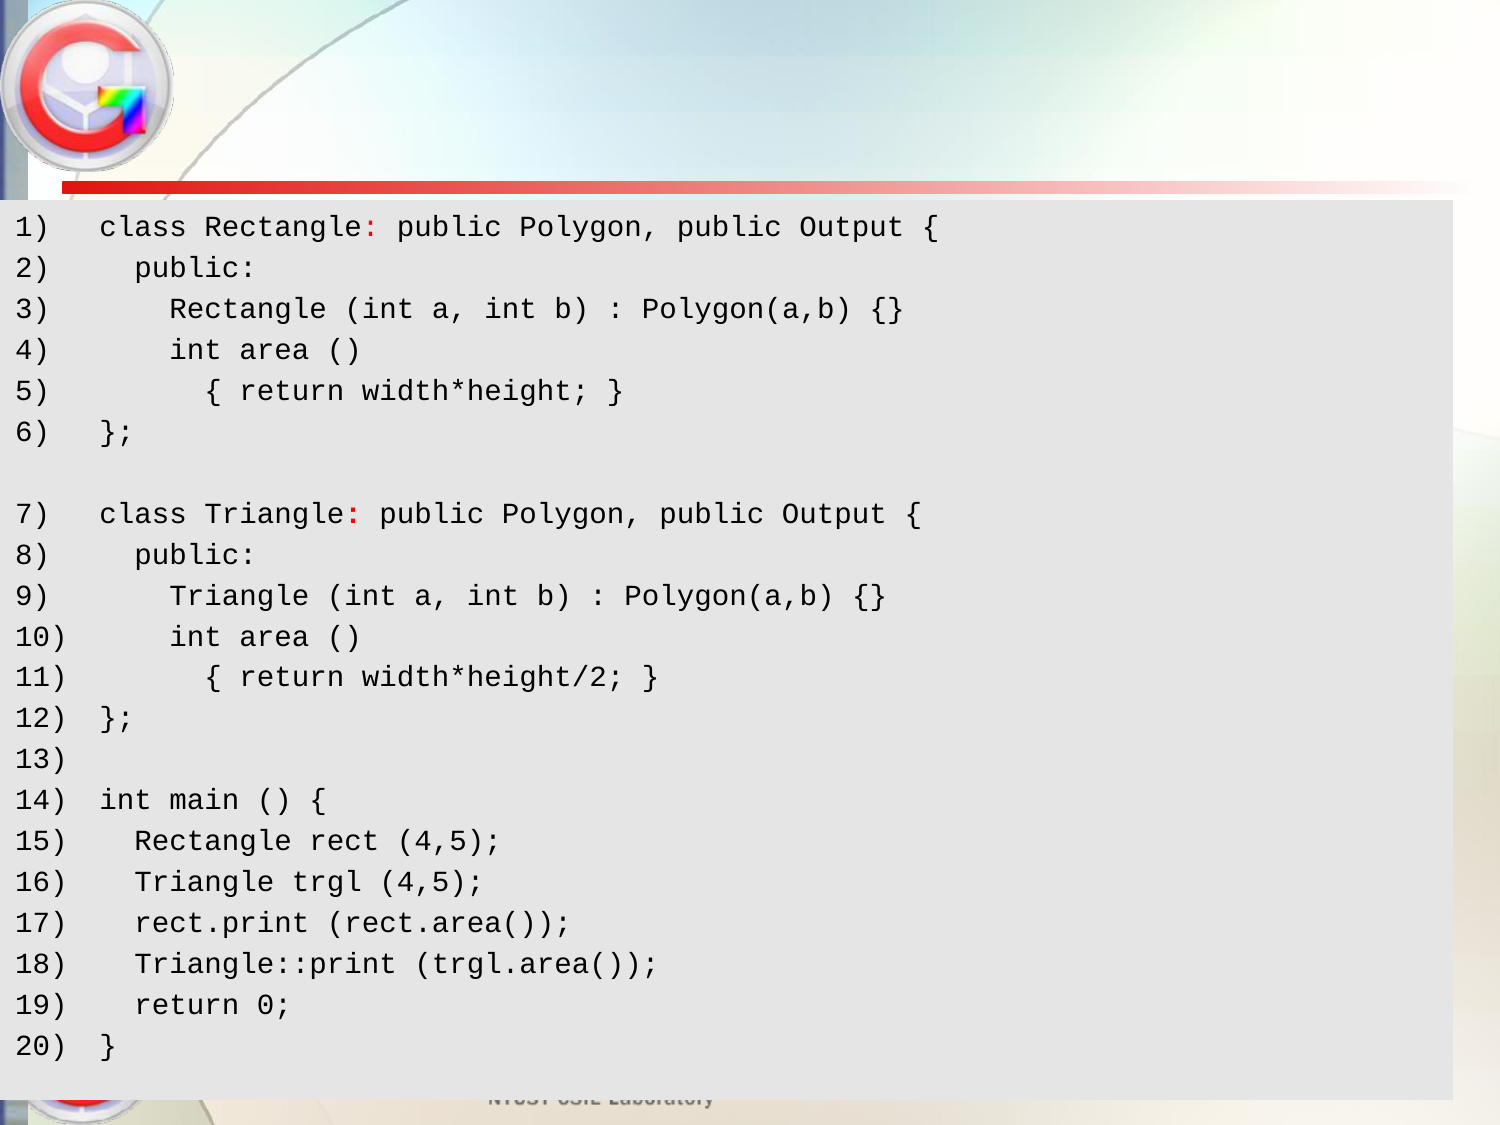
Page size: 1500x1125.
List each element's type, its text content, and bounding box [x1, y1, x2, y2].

list class Rectangle: public Polygon, public Output { public: Rectangle (int a, int b) : Polygon(a,b) {} int area () { return width*height; } }; class Triangle: public Polygon, public Output { public: Triangle (int a, int b) : Polygon(a,b) {} int area () { return width*height/2; } }; int main () { Rectangle rect (4,5); Triangle trgl (4,5); rect.print (rect.area()); Triangle::print (trgl.area()); return 0; } [0, 200, 1453, 1100]
picture [0, 0, 1500, 1125]
